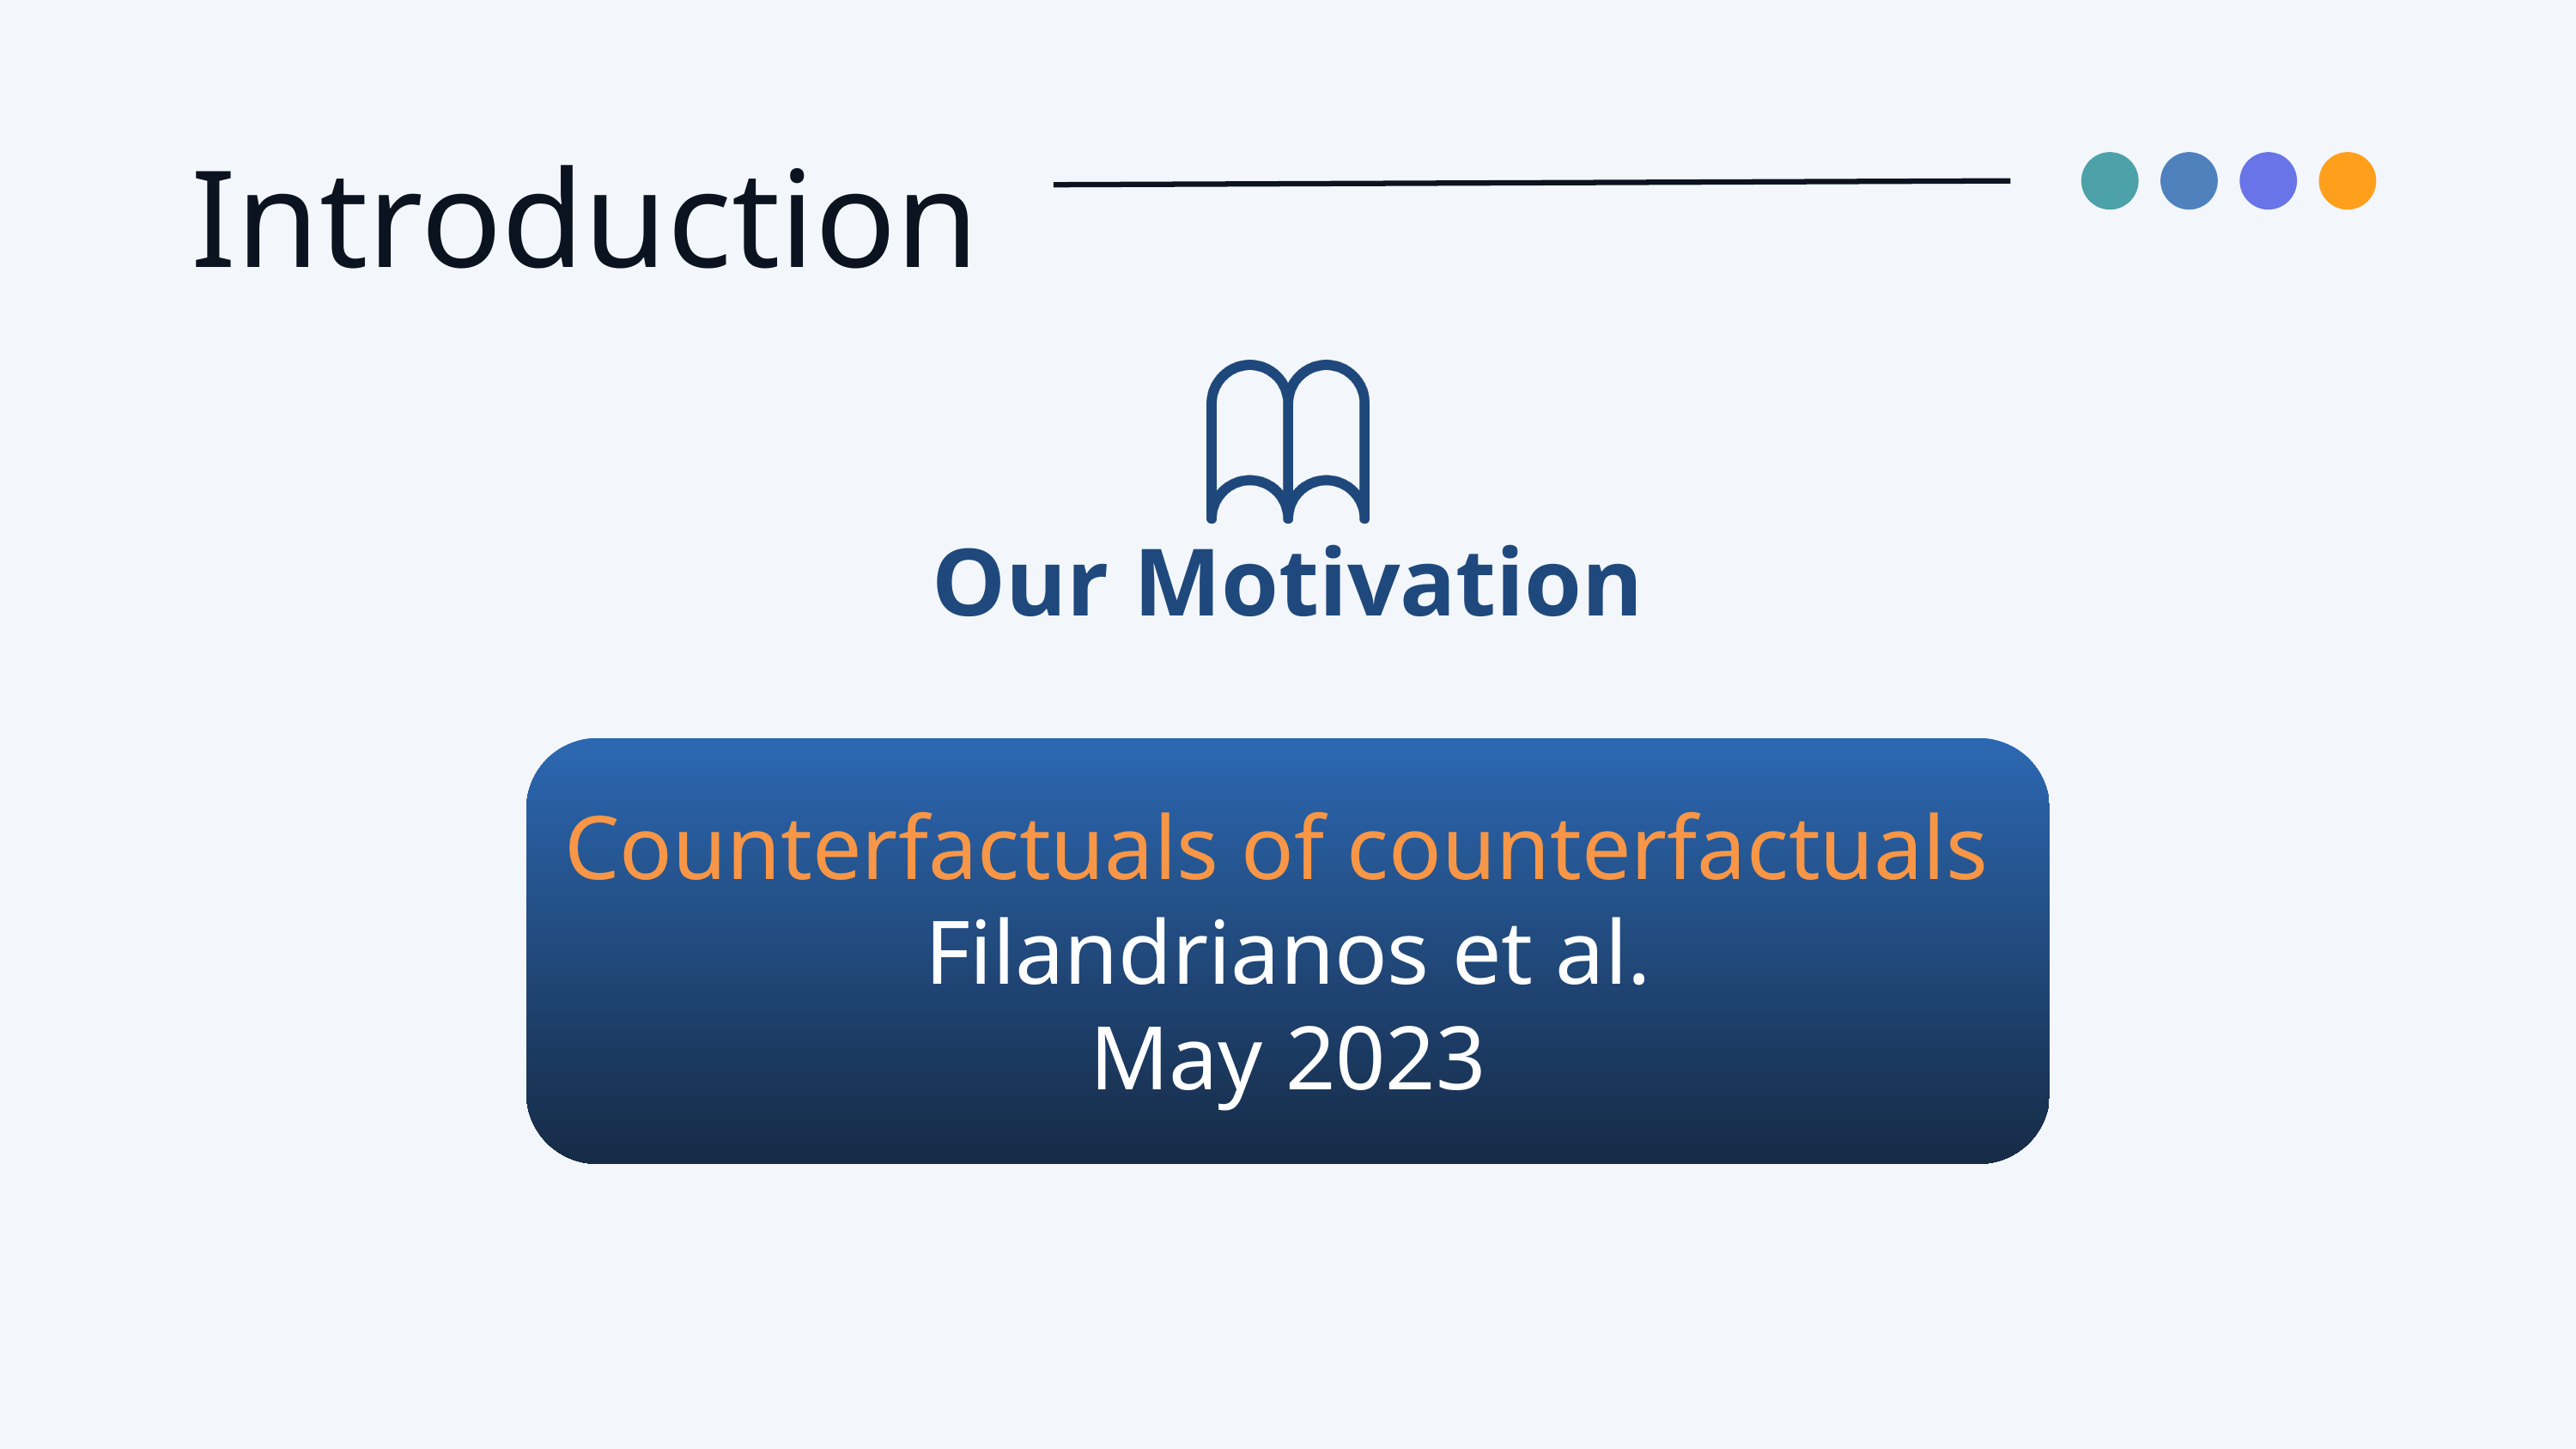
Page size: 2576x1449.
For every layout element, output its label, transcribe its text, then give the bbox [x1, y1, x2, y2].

text_box Introduction [156, 101, 1405, 295]
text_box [2239, 151, 2298, 210]
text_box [2081, 151, 2139, 210]
picture [1206, 360, 1370, 524]
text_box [2160, 151, 2219, 210]
text_box Our Motivation [860, 523, 1716, 635]
text_box Counterfactuals of counterfactuals Filandrianos et al. May 2023 [514, 779, 2062, 1120]
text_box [2318, 151, 2377, 210]
text_box [532, 1120, 2044, 1164]
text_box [1053, 180, 2011, 185]
text_box [532, 737, 2044, 779]
